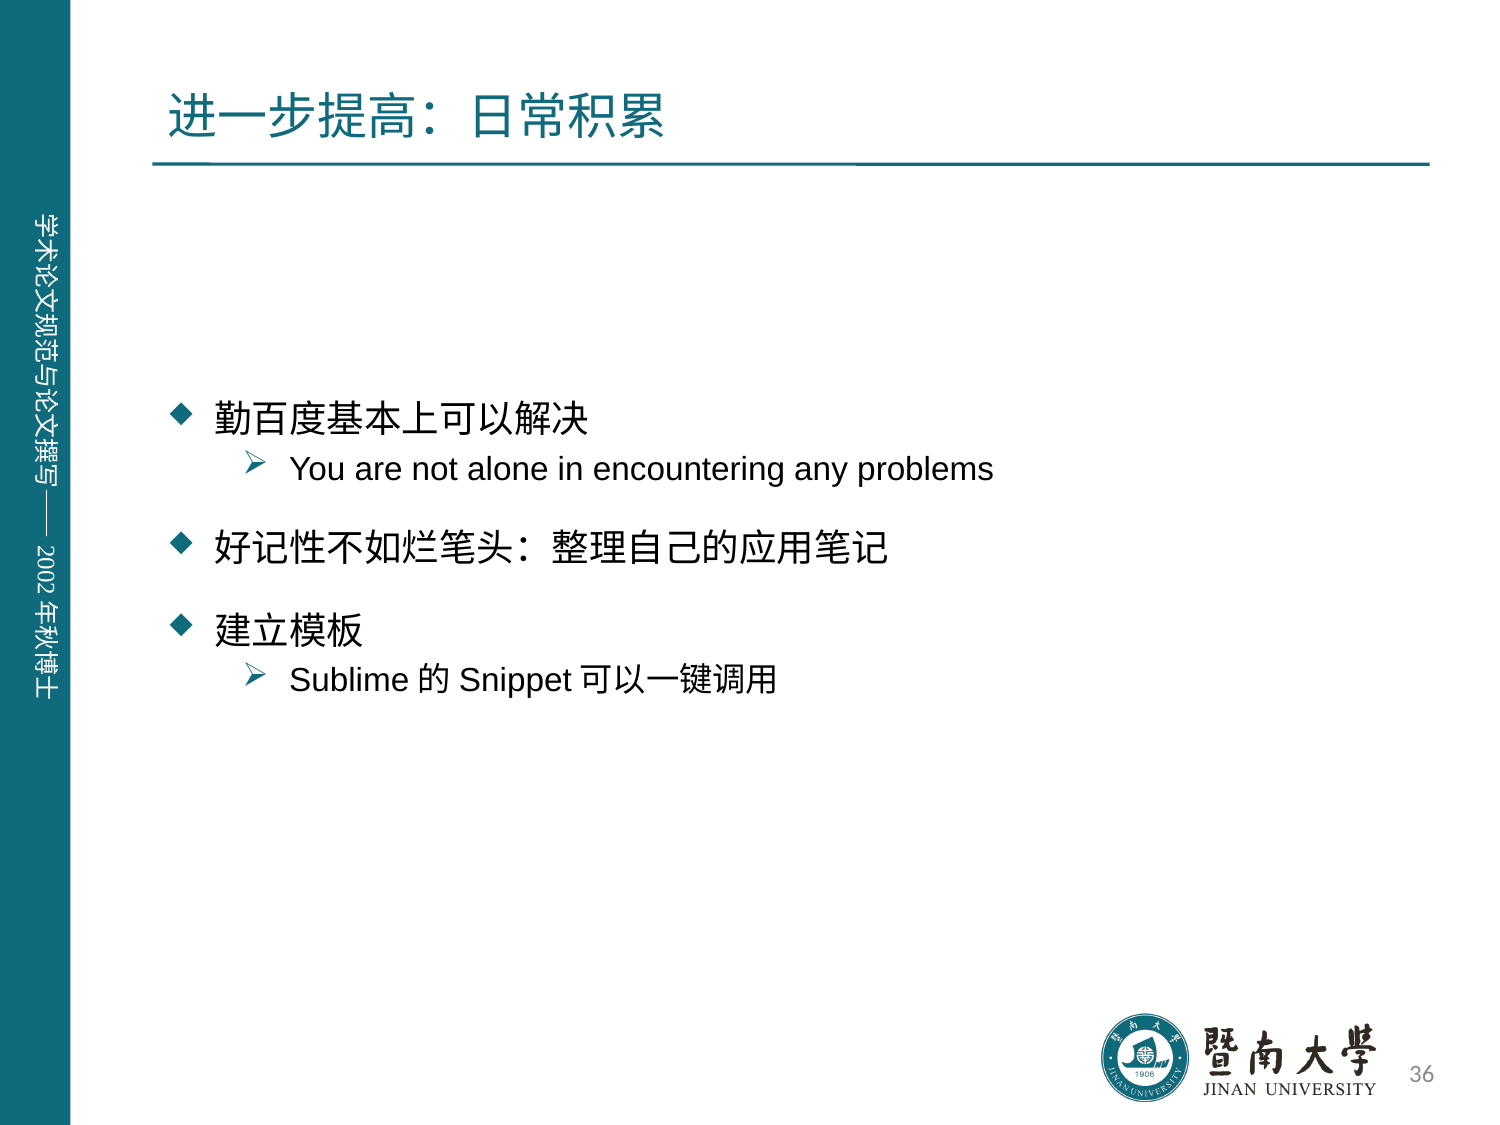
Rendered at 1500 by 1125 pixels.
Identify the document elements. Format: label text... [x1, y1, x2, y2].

list 勤百度基本上可以解决 You are not alone in encountering any problems 好记性不如烂笔头：整理自己的应用笔记 建立模板 Sublime的Snippet可以一键调用 [152, 222, 1430, 997]
slide_number 36 [1099, 1042, 1450, 1103]
title 进一步提高：日常积累 [152, 0, 1426, 153]
picture [1101, 1013, 1376, 1042]
